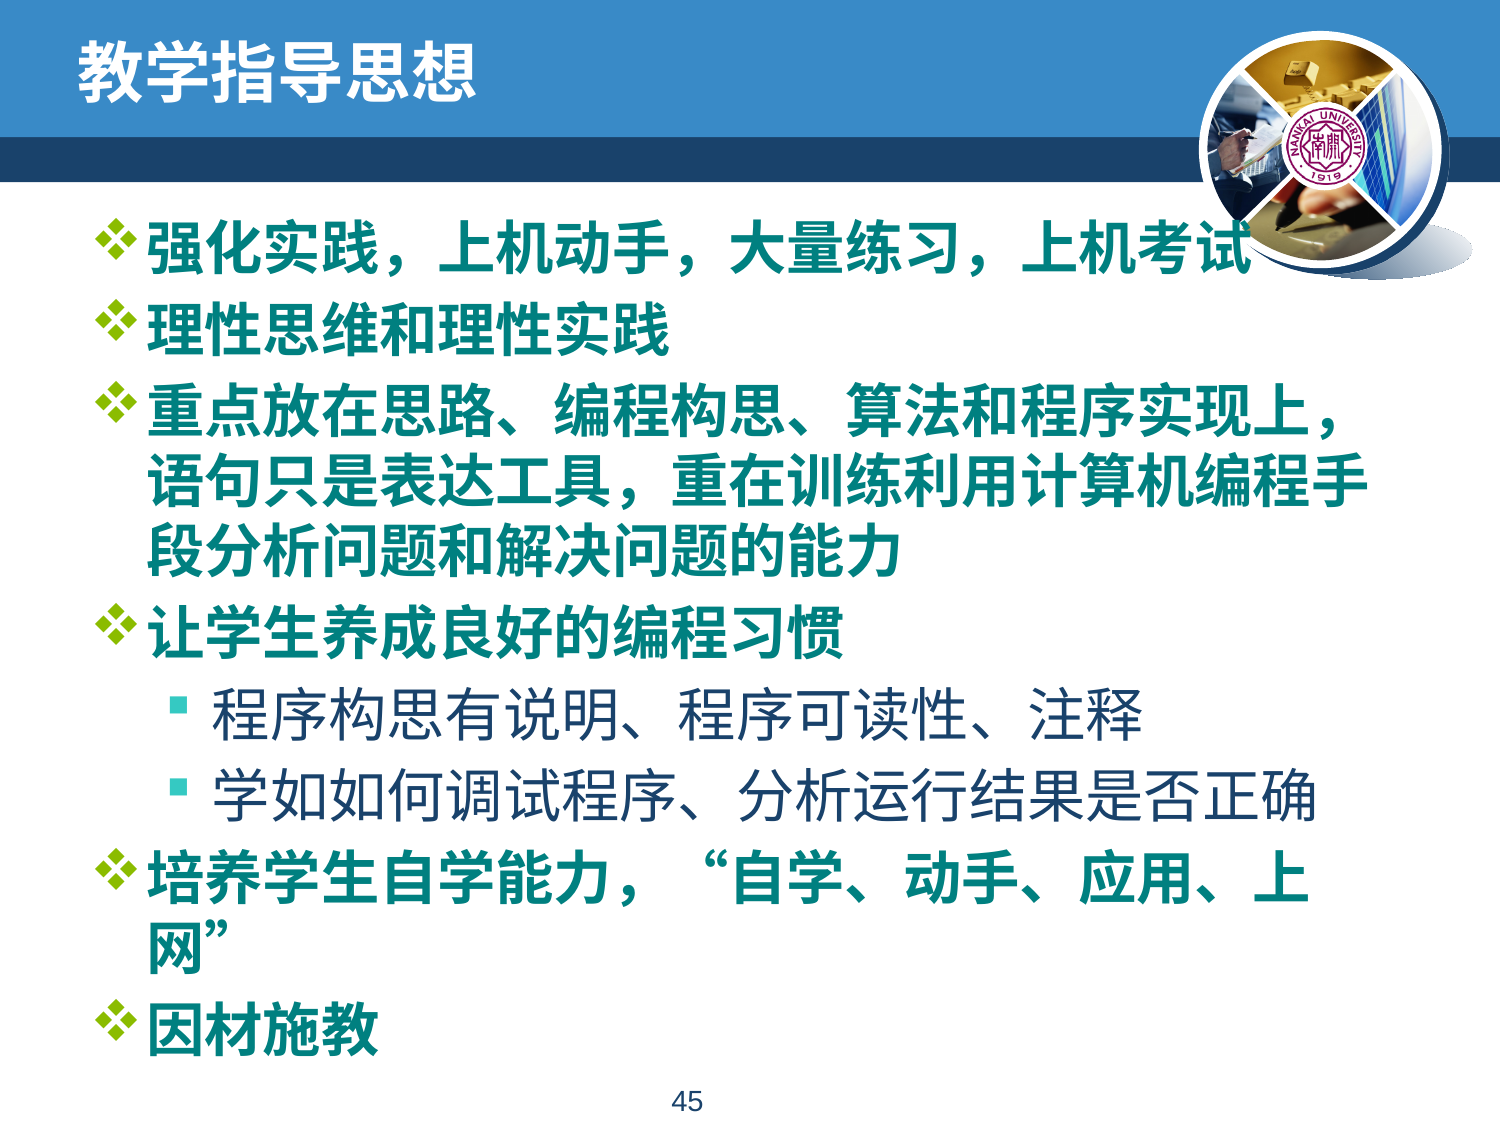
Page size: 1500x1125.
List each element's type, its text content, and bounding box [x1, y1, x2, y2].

title 教学指导思想 [62, 24, 1275, 118]
list 强化实践，上机动手，大量练习，上机考试 理性思维和理性实践 重点放在思路、编程构思、算法和程序实现上，语句只是表达工具，重在训练利用计算机编程手段分析问题和解决问题的能力 让学生养成良好的编程习惯 程序构思有说明、程序可读性、注释 学如如何调试程序、分析运行结果是否正确 培养学生自学能力，“自学、动手、应用、上网” 因材施教 [75, 203, 1425, 1065]
slide_number 44 [512, 1074, 863, 1114]
picture [1207, 40, 1433, 203]
